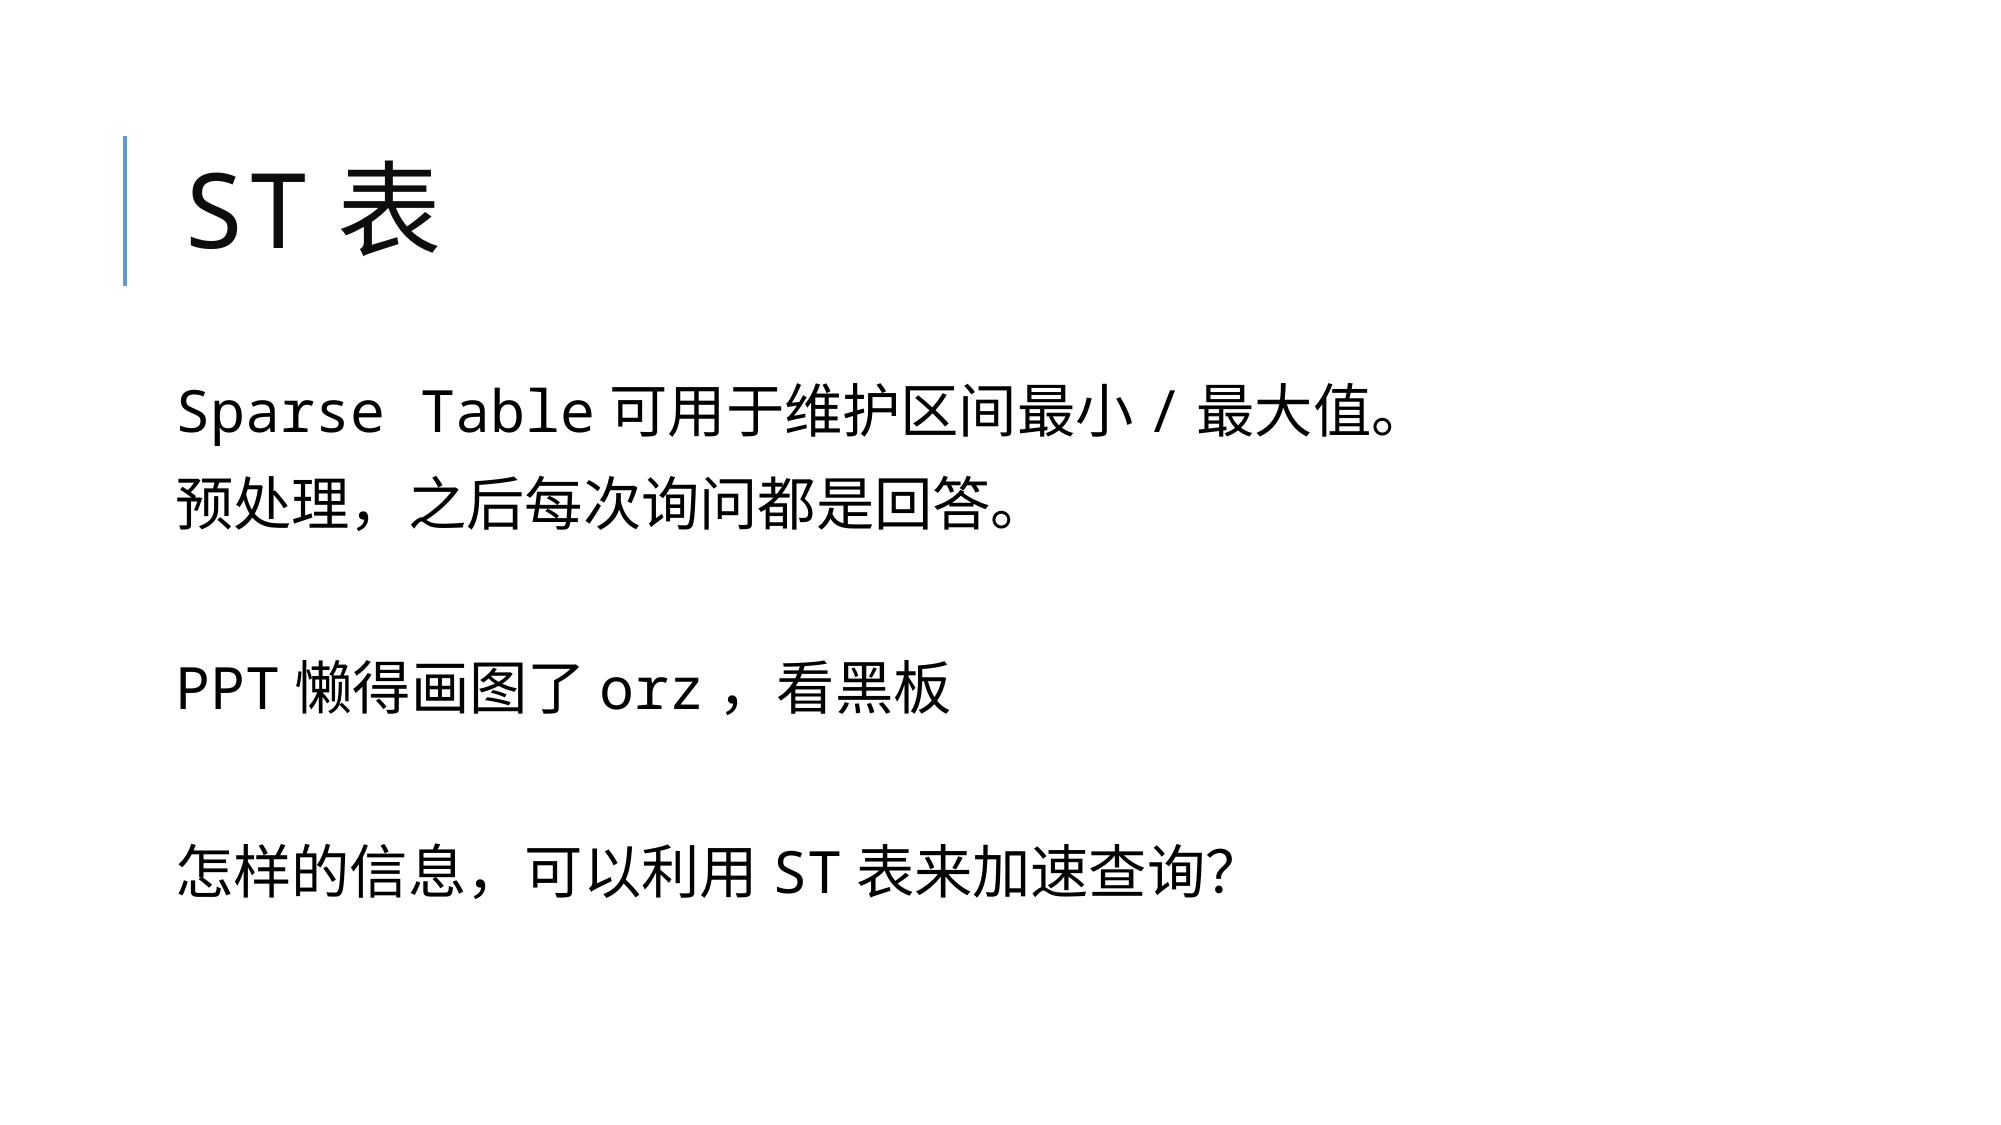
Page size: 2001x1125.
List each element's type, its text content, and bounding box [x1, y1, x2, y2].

title ST表 [168, 96, 1763, 342]
